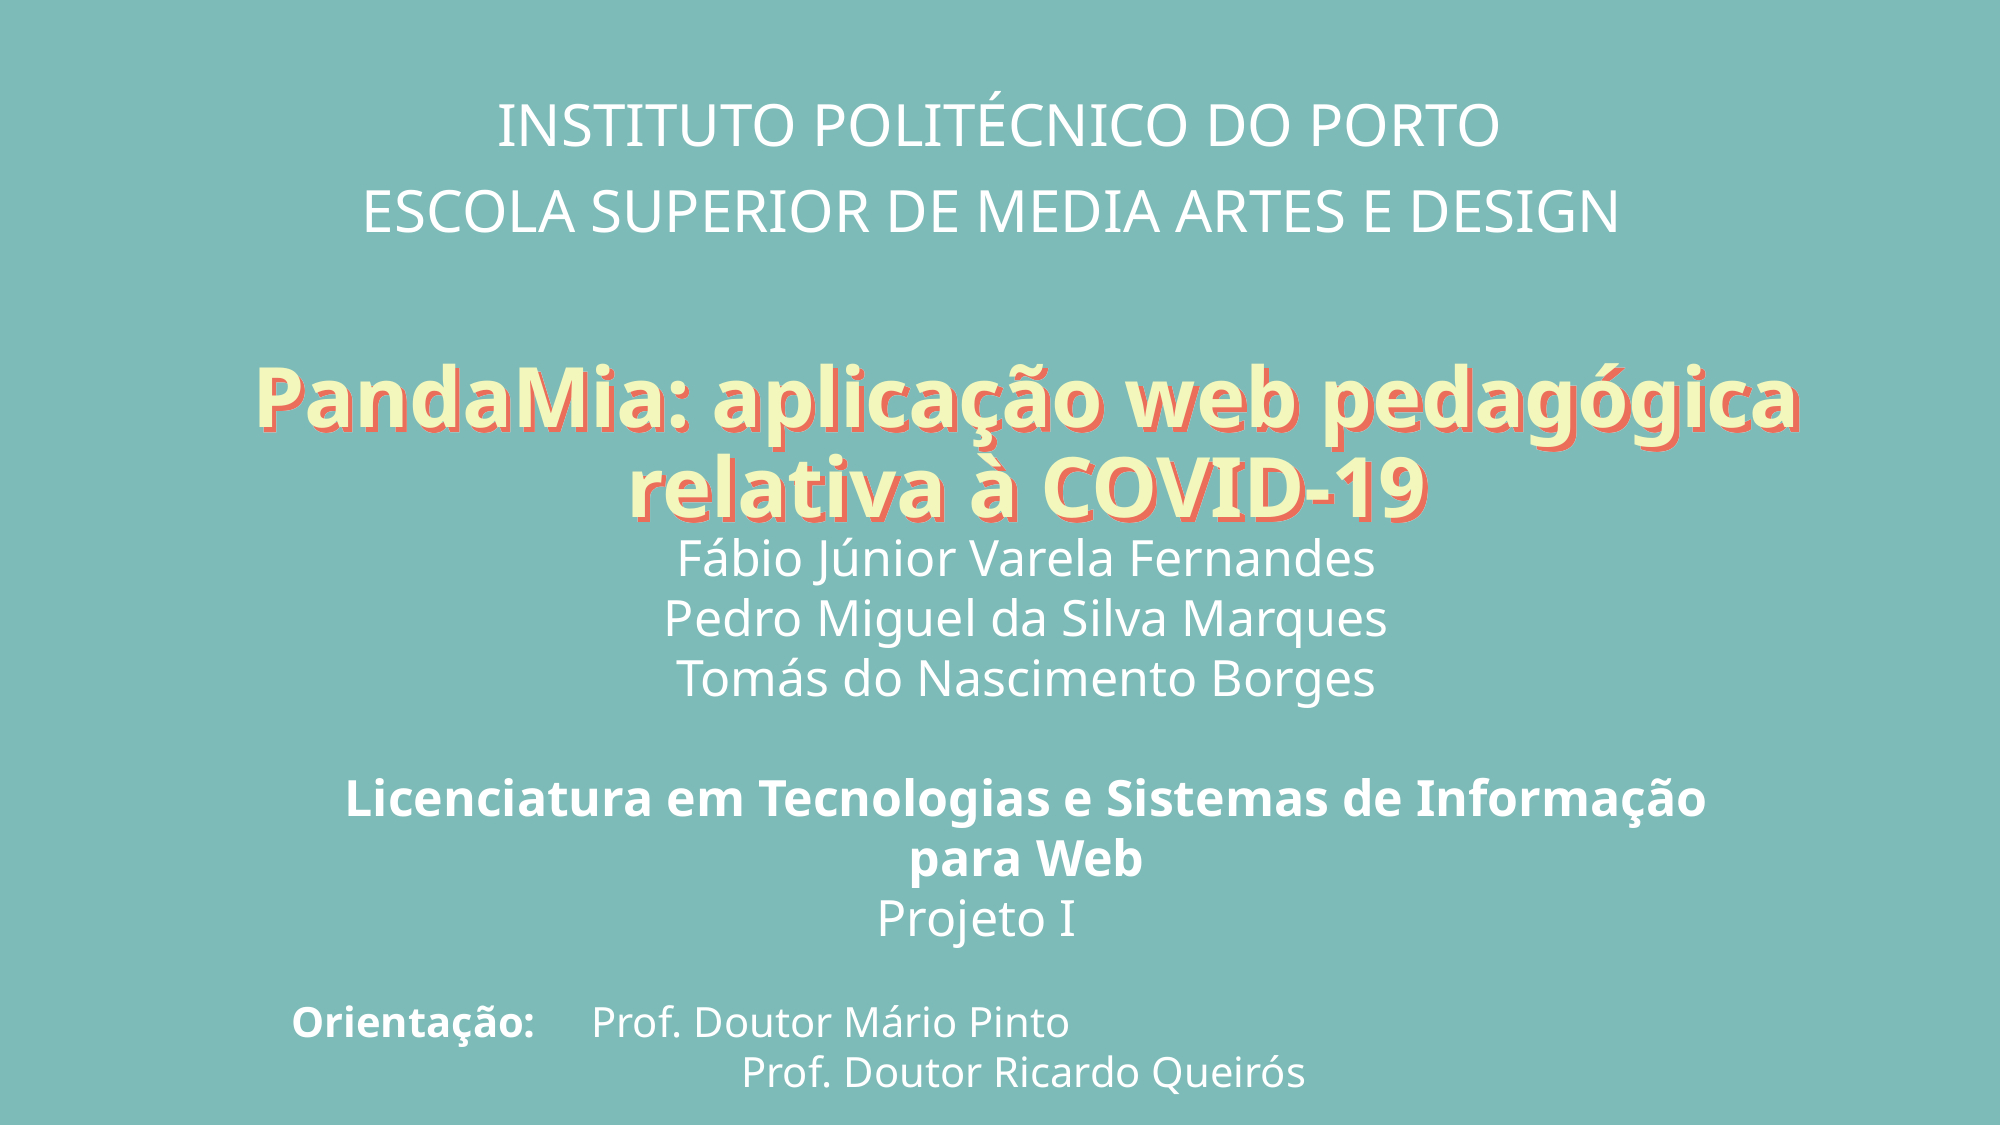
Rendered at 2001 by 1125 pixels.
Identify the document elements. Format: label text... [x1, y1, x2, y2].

text_box Fábio Júnior Varela Fernandes Pedro Miguel da Silva Marques Tomás do Nascimento Borges Licenciatura em Tecnologias e Sistemas de Informação para Web Projeto I Orientação: Prof. Doutor Mário Pinto Prof. Doutor Ricardo Queirós [276, 458, 1777, 1125]
subtitle PandaMia: aplicação web pedagógica relativa à COVID-19 [151, 348, 1902, 632]
text_box INSTITUTO POLITÉCNICO DO PORTO [482, 80, 1518, 166]
text_box ESCOLA SUPERIOR DE MEDIA ARTES E DESIGN [346, 166, 1654, 252]
title [1539, 30, 1775, 333]
